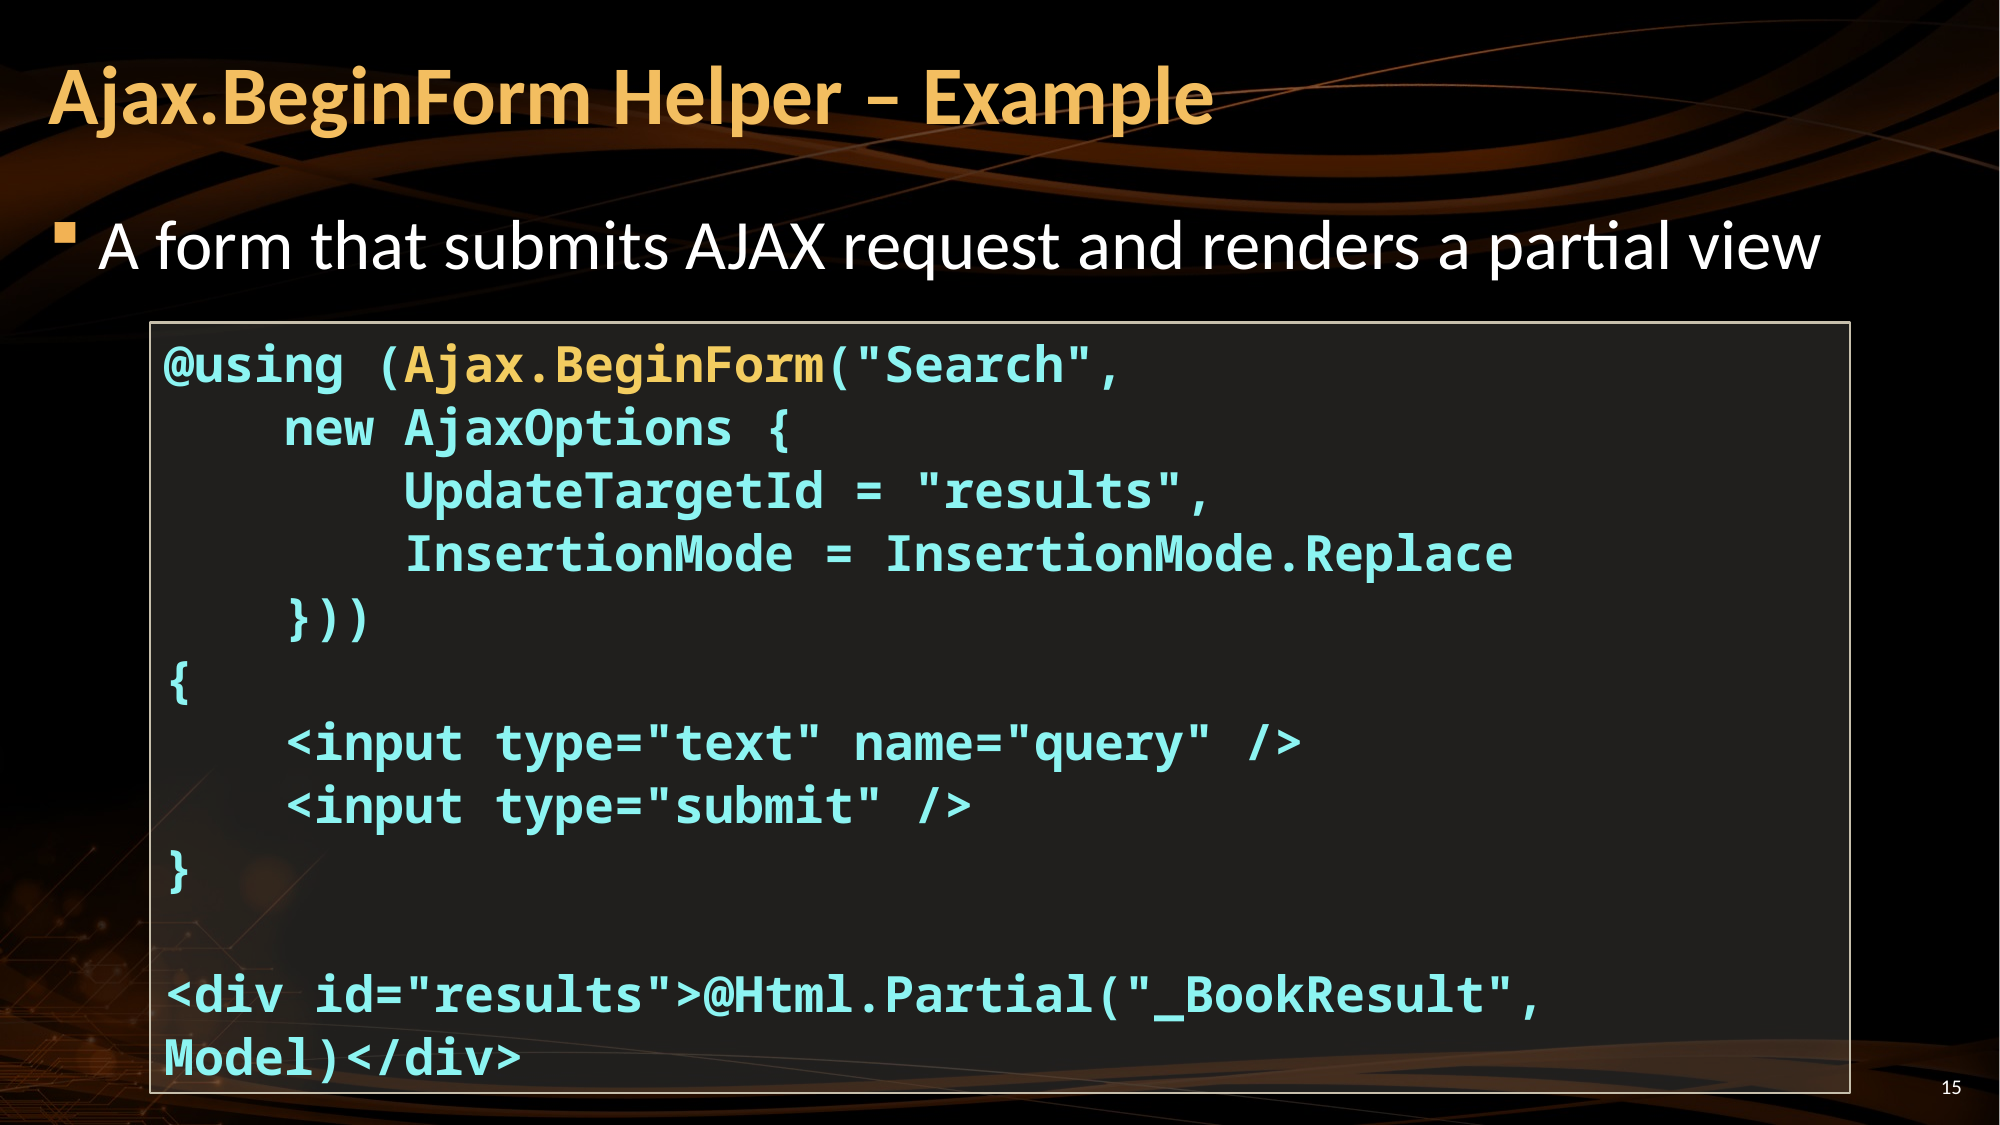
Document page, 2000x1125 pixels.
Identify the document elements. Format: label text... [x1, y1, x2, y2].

text_box @using (Ajax.BeginForm("Search", new AjaxOptions { UpdateTargetId = "results", InsertionMode = InsertionMode.Replace })) { <input type="text" name="query" /> <input type="submit" /> } <div id="results">@Html.Partial("_BookResult", Model)</div> [149, 322, 1850, 1093]
picture [0, 0, 2000, 1125]
list A form that submits AJAX request and renders a partial view [31, 188, 1968, 1103]
title Ajax.BeginForm Helper – Example [30, 6, 1602, 189]
